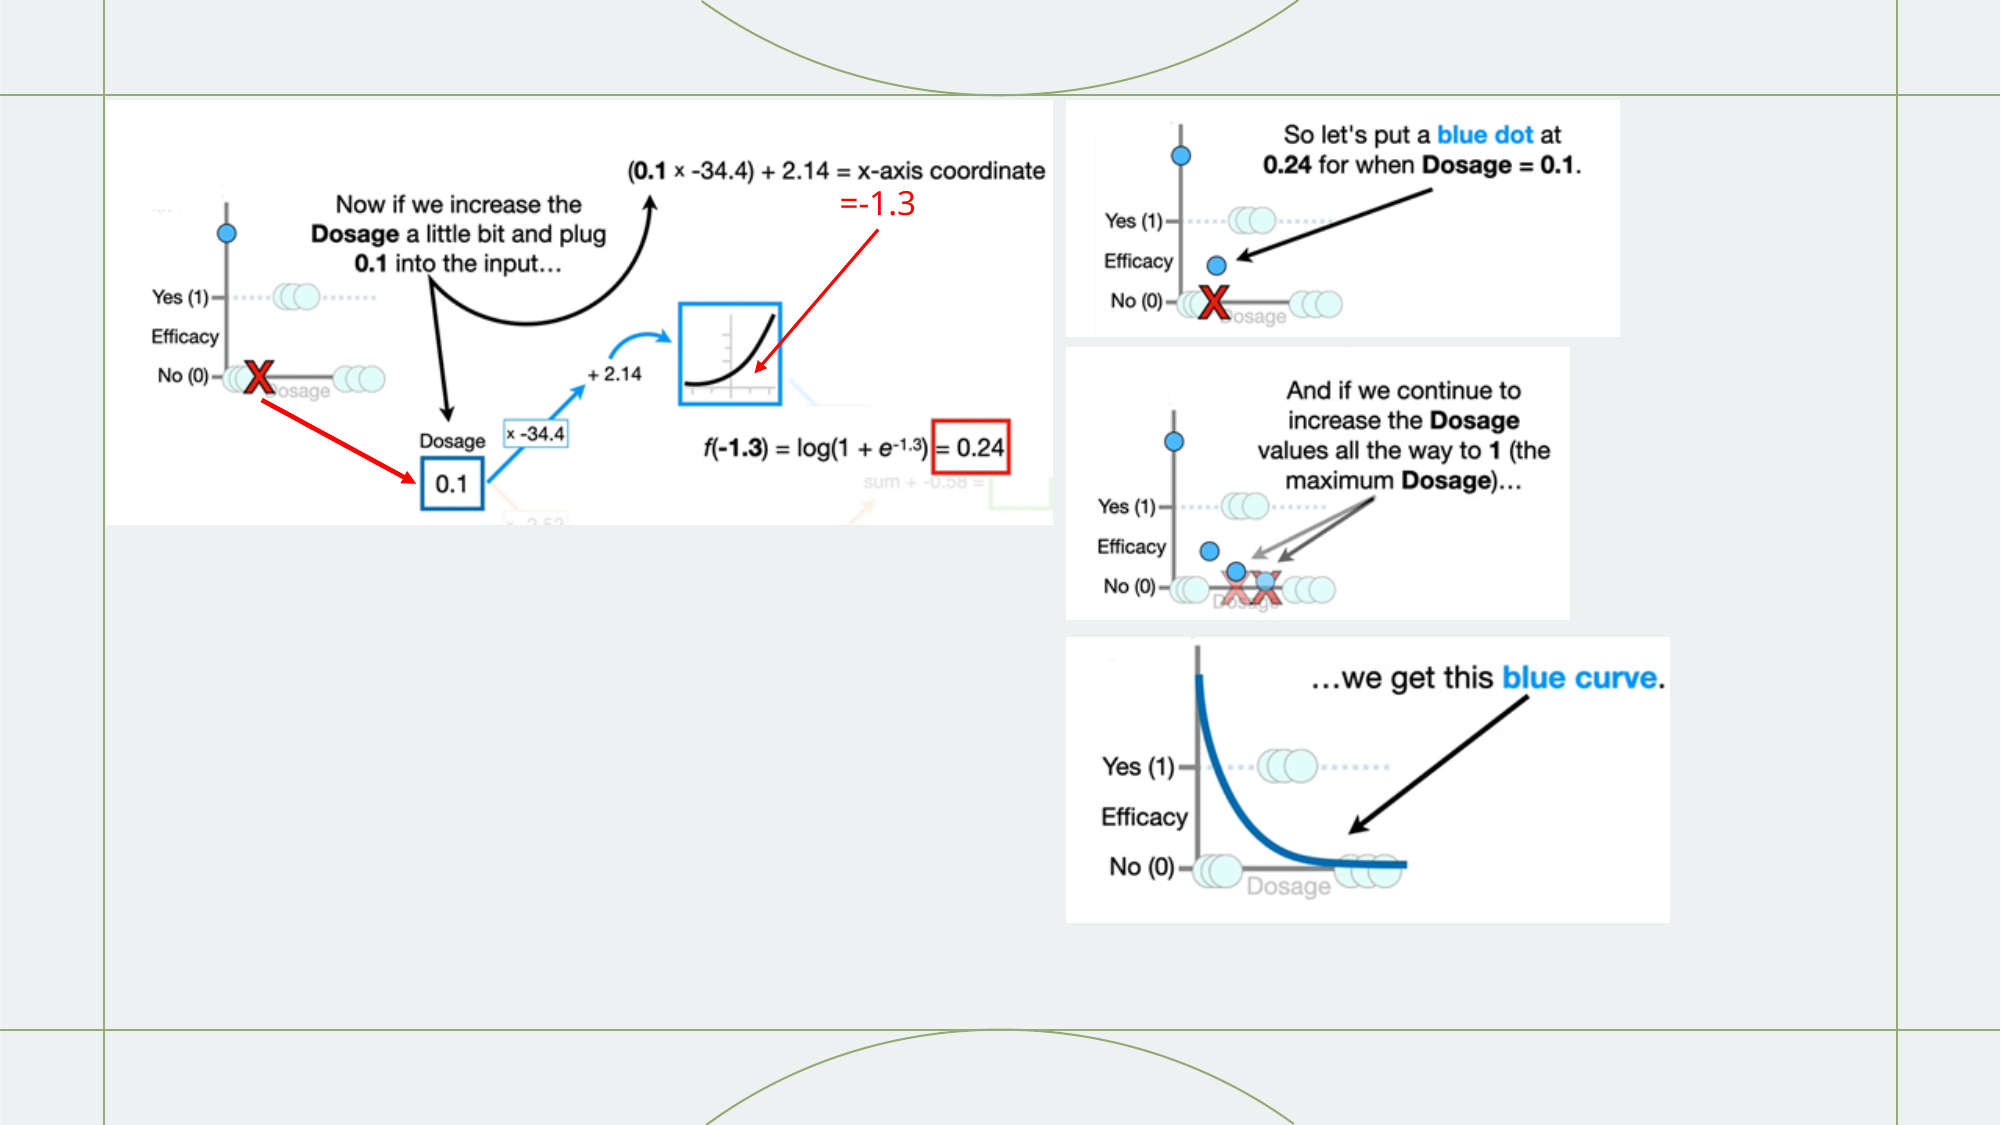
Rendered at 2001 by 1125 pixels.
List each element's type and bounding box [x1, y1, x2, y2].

text_box [261, 399, 417, 484]
text_box [754, 230, 879, 374]
picture [1066, 347, 1570, 620]
picture [105, 100, 1053, 525]
picture [1066, 100, 1620, 337]
picture [1066, 637, 1670, 924]
